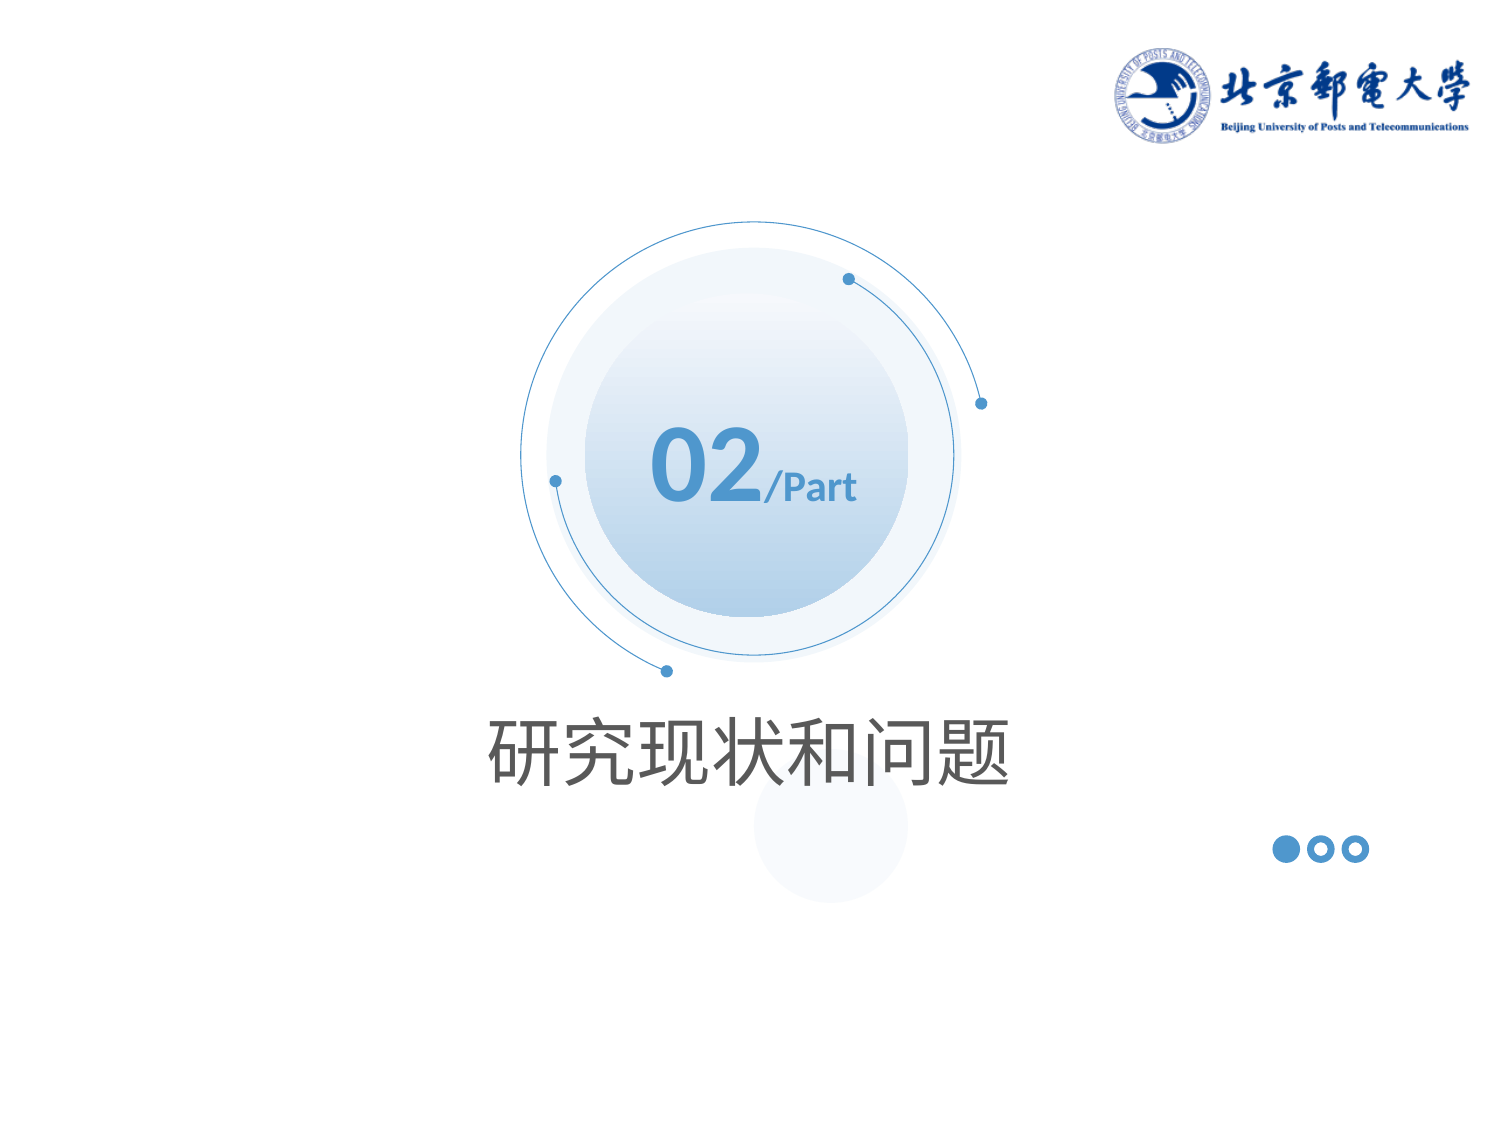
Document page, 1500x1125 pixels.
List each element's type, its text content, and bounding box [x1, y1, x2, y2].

text_box 研究现状和问题 [471, 697, 1027, 803]
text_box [520, 221, 988, 689]
picture [1105, 40, 1480, 152]
text_box [63, 218, 1437, 907]
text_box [1272, 835, 1370, 863]
